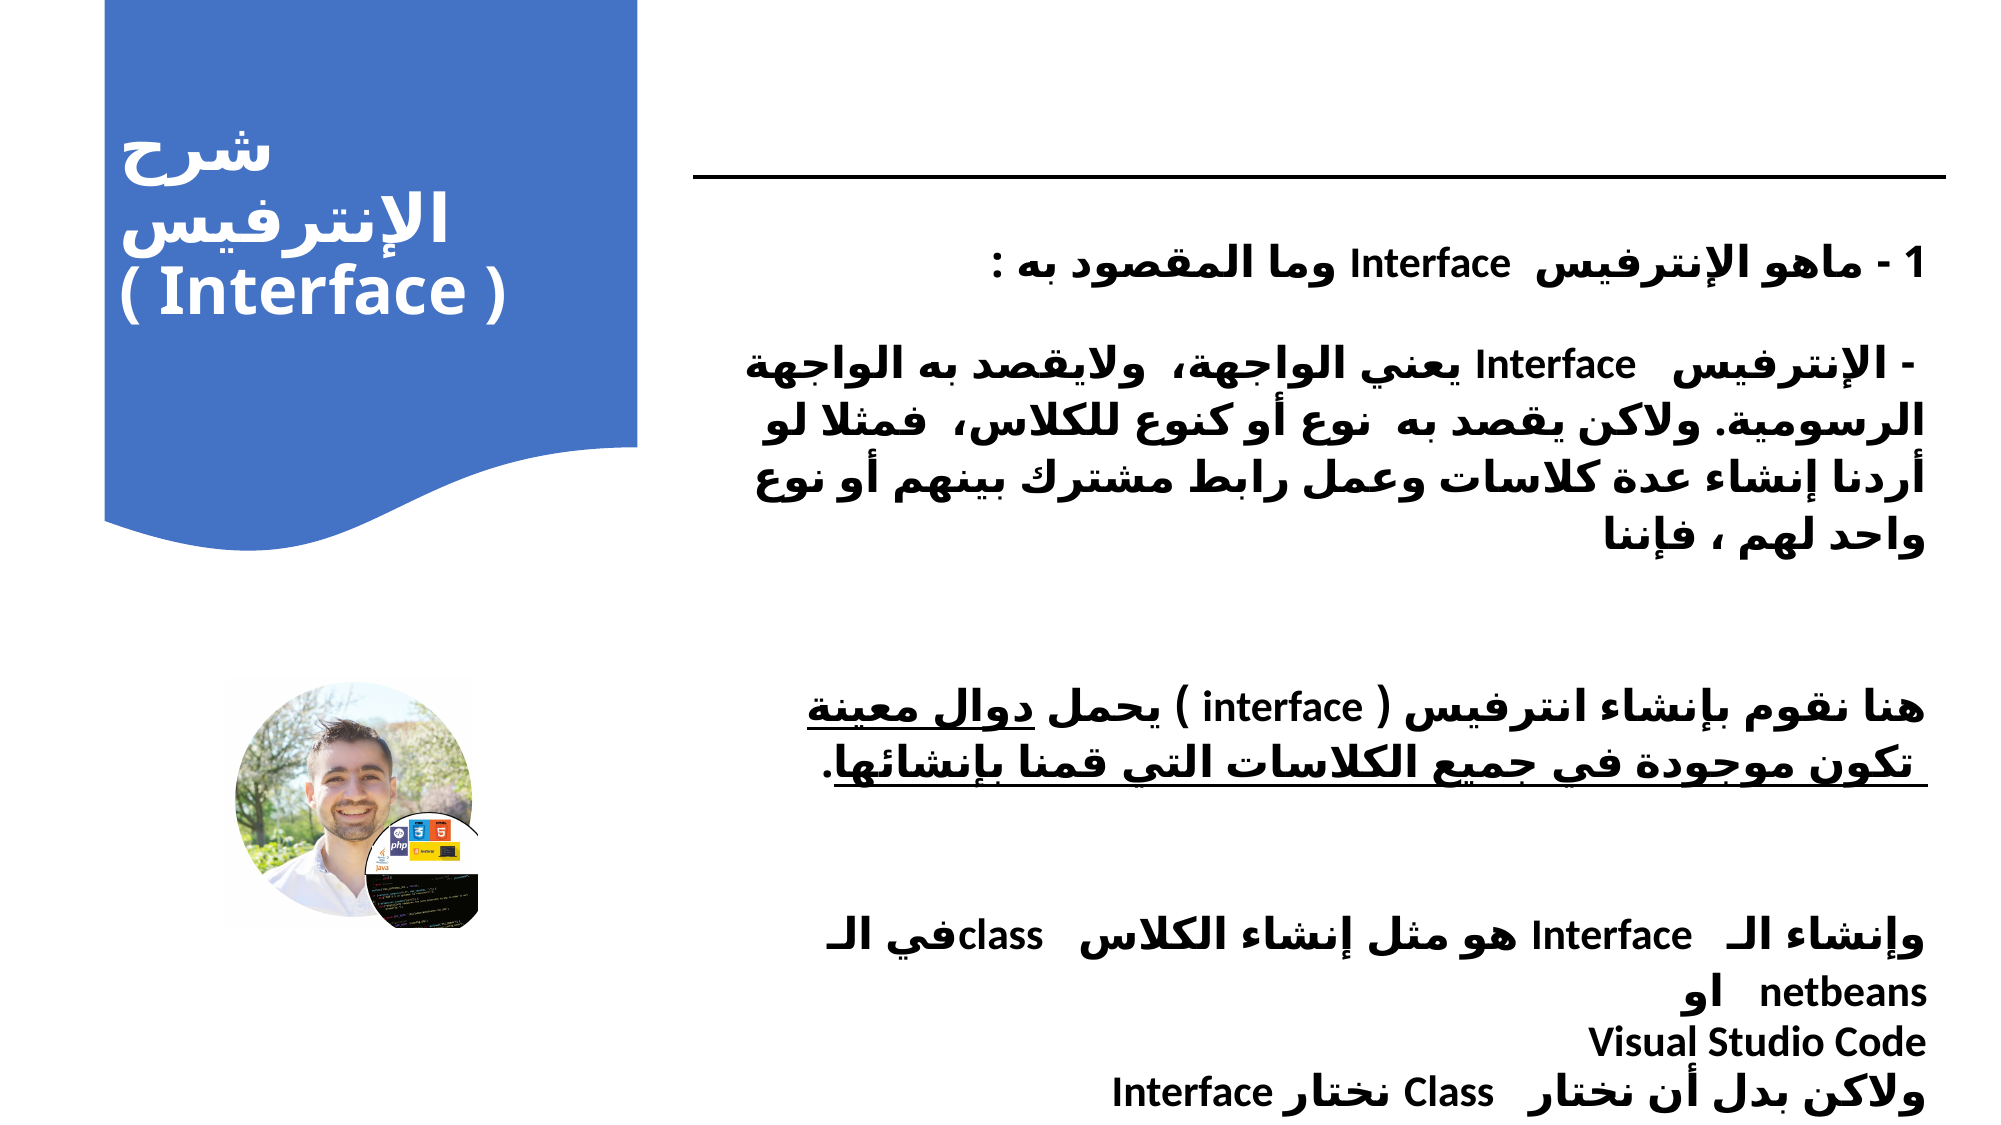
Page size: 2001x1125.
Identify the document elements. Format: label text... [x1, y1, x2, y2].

title شرح الإنترفيس ( Interface ) [104, 62, 638, 452]
table_header 1 - ماهو الإنترفيس Interface وما المقصود به : - الإنترفيس Interface يعني الواجهة، ولايقصد به الواجهة الرسومية. ولاكن يقصد به نوع أو كنوع للكلاس، فمثلا لو أردنا إنشاء عدة كلاسات وعمل رابط مشترك بينهم أو نوع واحد لهم ، فإننا هنا نقوم بإنشاء انترفيس ( interface ) يحمل دوال معينة تكون موجودة في جميع الكلاسات التي قمنا بإنشائها. وإنشاء الـ Interface هو مثل إنشاء الكلاس classفي الـ netbeans او Visual Studio Code ولاكن بدل أن نختار Class نختار Interface [693, 179, 1946, 1125]
text_box [103, 0, 639, 552]
picture [225, 675, 478, 928]
